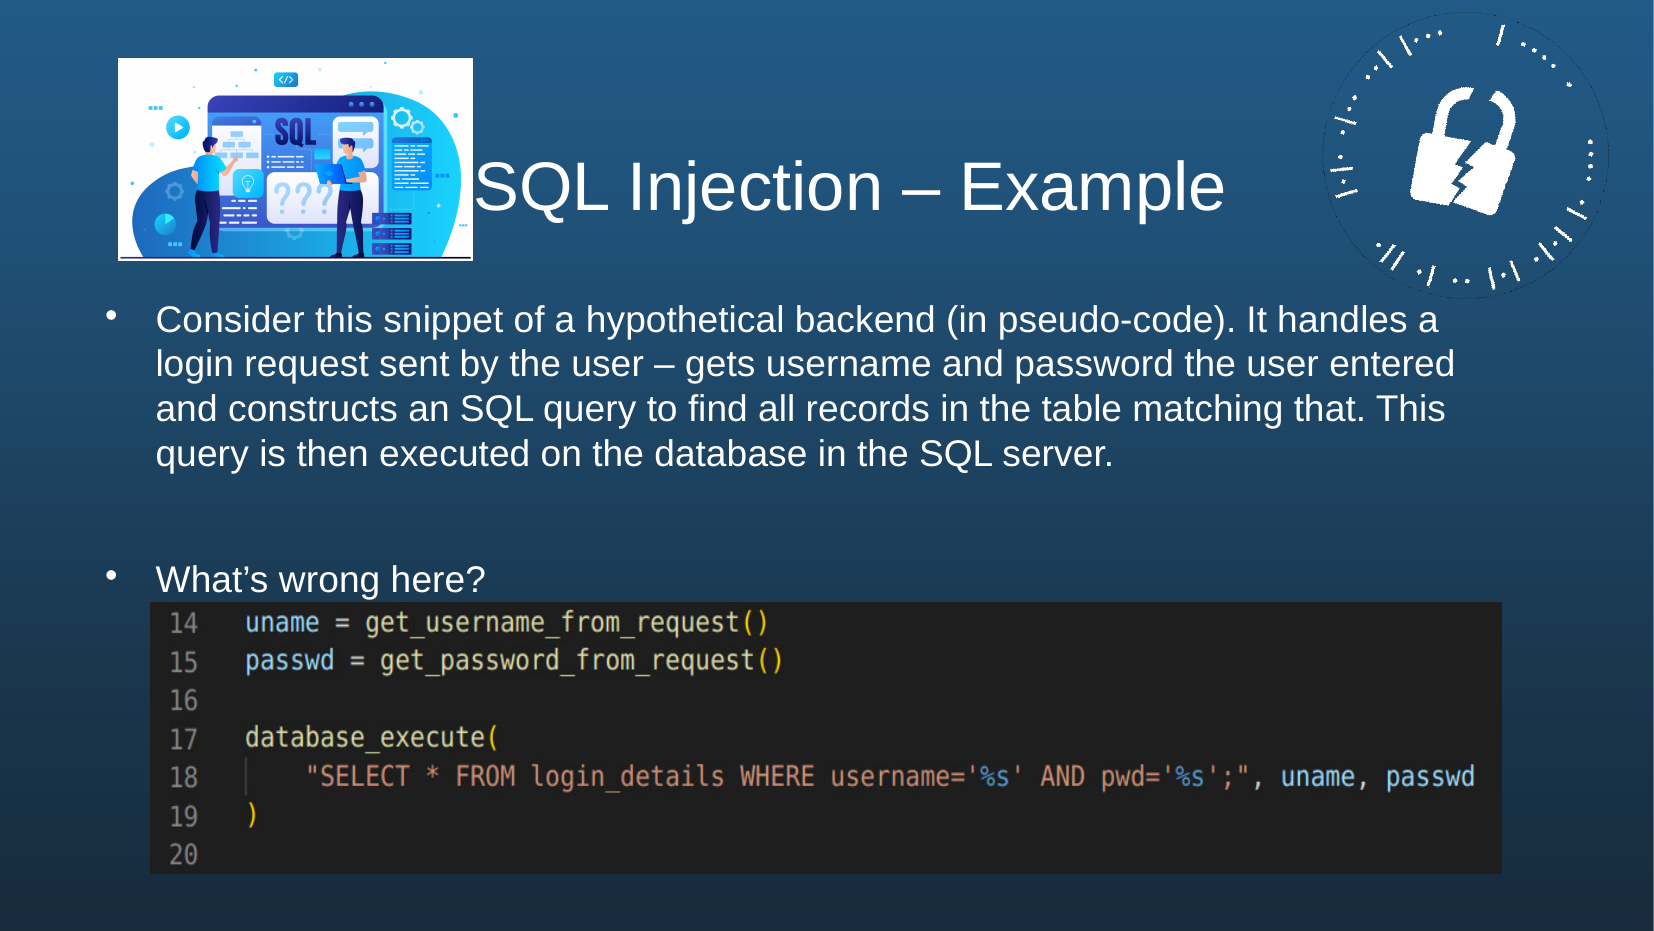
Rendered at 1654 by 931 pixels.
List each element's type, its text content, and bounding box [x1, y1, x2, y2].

title SQL Injection – Example [474, 110, 1313, 266]
picture [0, 0, 1654, 931]
title SQL Injection – Example [106, 110, 115, 266]
list Consider this snippet of a hypothetical backend (in pseudo-code). It handles a login request sent by the user – gets username and password the user entered and constructs an SQL query to find all records in the table matching that. This query is then executed on the database in the SQL server. What’s wrong here? [88, 295, 1518, 604]
